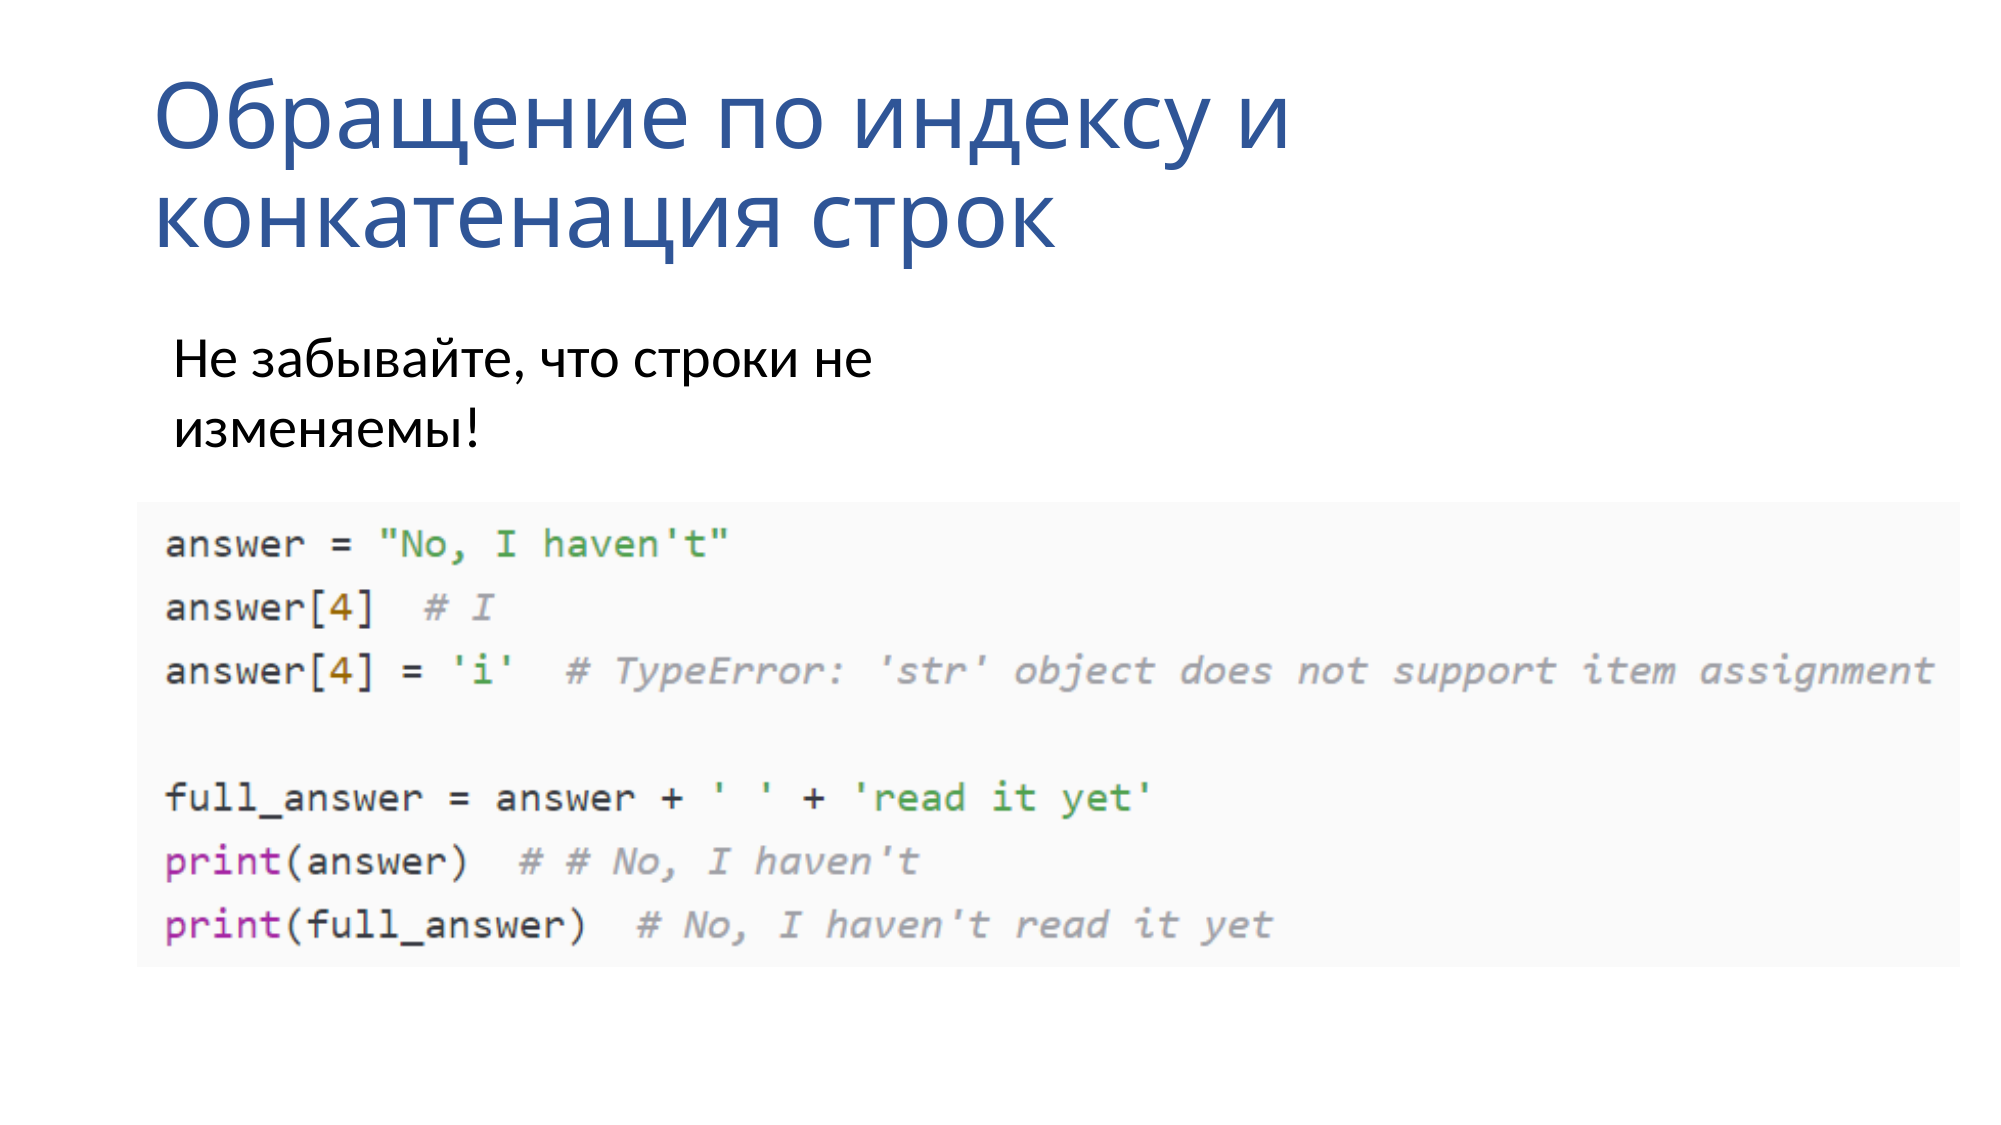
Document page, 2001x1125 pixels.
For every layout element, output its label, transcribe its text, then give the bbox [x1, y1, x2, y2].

text_box Не забывайте, что строки не изменяемы! [158, 311, 1034, 467]
picture [137, 502, 1960, 967]
title Обращение по индексу и конкатенация строк [137, 59, 1863, 278]
